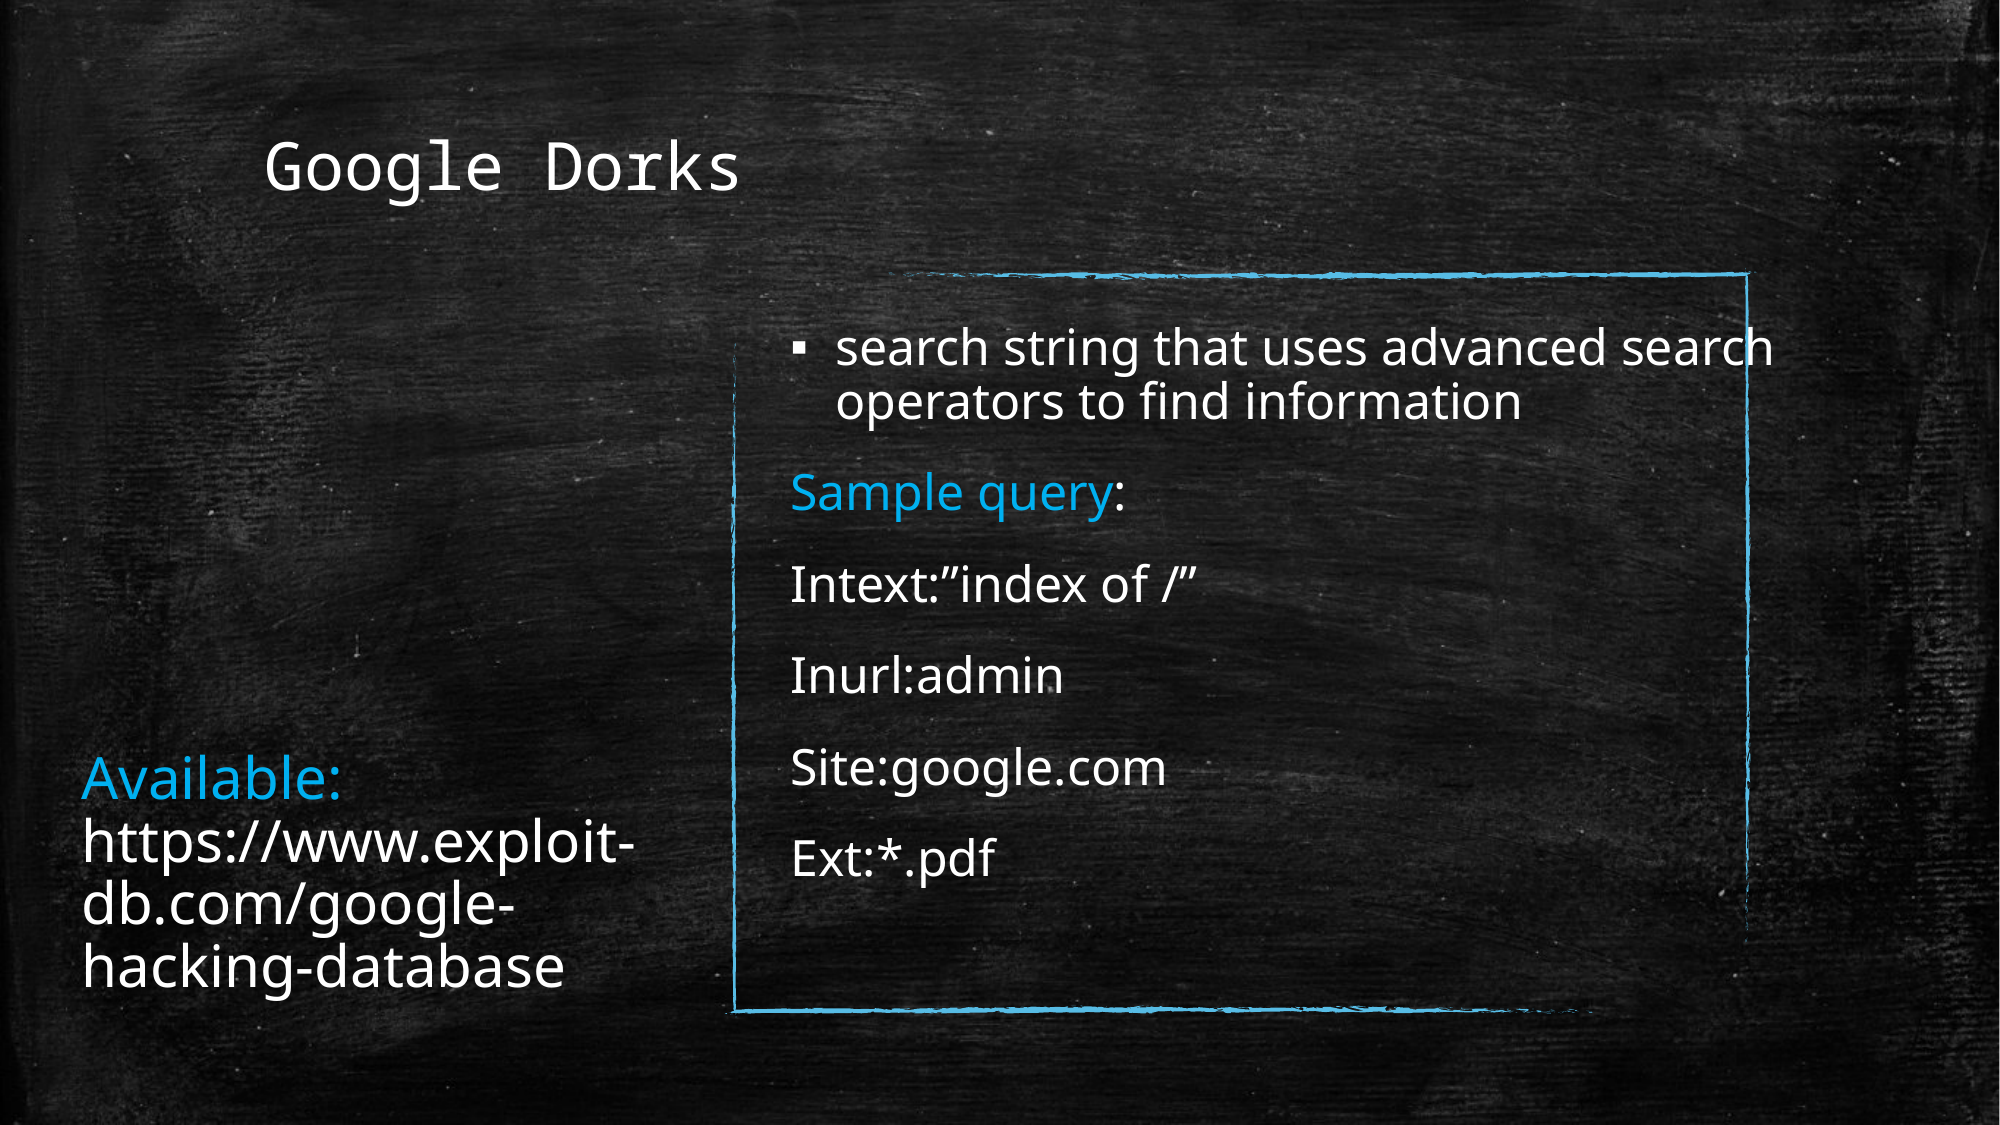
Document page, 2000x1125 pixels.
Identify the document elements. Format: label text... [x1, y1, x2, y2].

list search string that uses advanced search operators to find information Sample query: Intext:”index of /” Inurl:admin Site:google.com Ext:*.pdf [775, 314, 1922, 1071]
list Available: https://www.exploit-db.com/google-hacking-database [66, 314, 698, 1008]
title Google Dorks [249, 45, 1750, 213]
